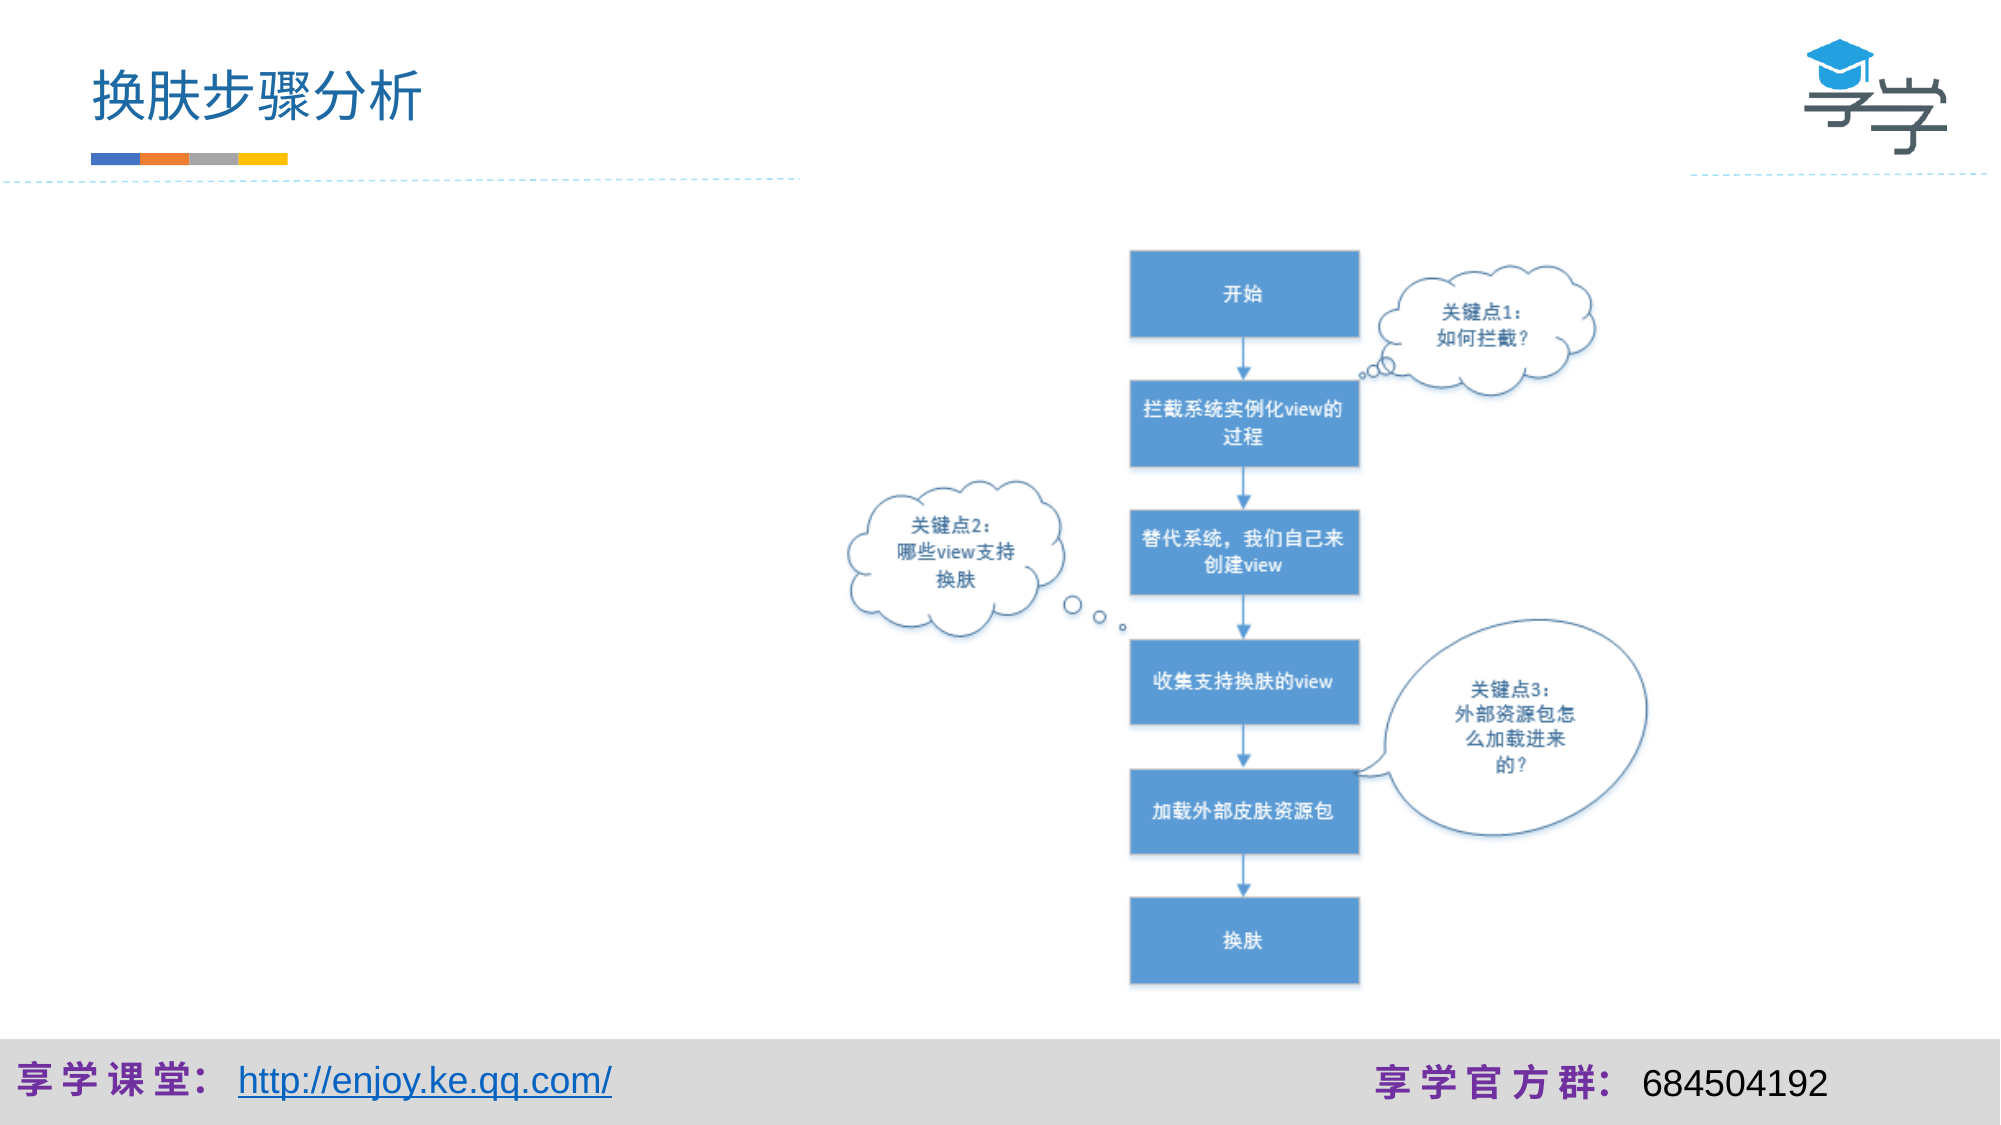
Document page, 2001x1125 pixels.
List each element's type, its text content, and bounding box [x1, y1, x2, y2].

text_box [1687, 173, 1993, 183]
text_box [90, 152, 288, 166]
picture [1799, 20, 1952, 173]
picture [800, 173, 1687, 1028]
text_box 换肤步骤分析 [91, 60, 1178, 128]
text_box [0, 173, 800, 183]
